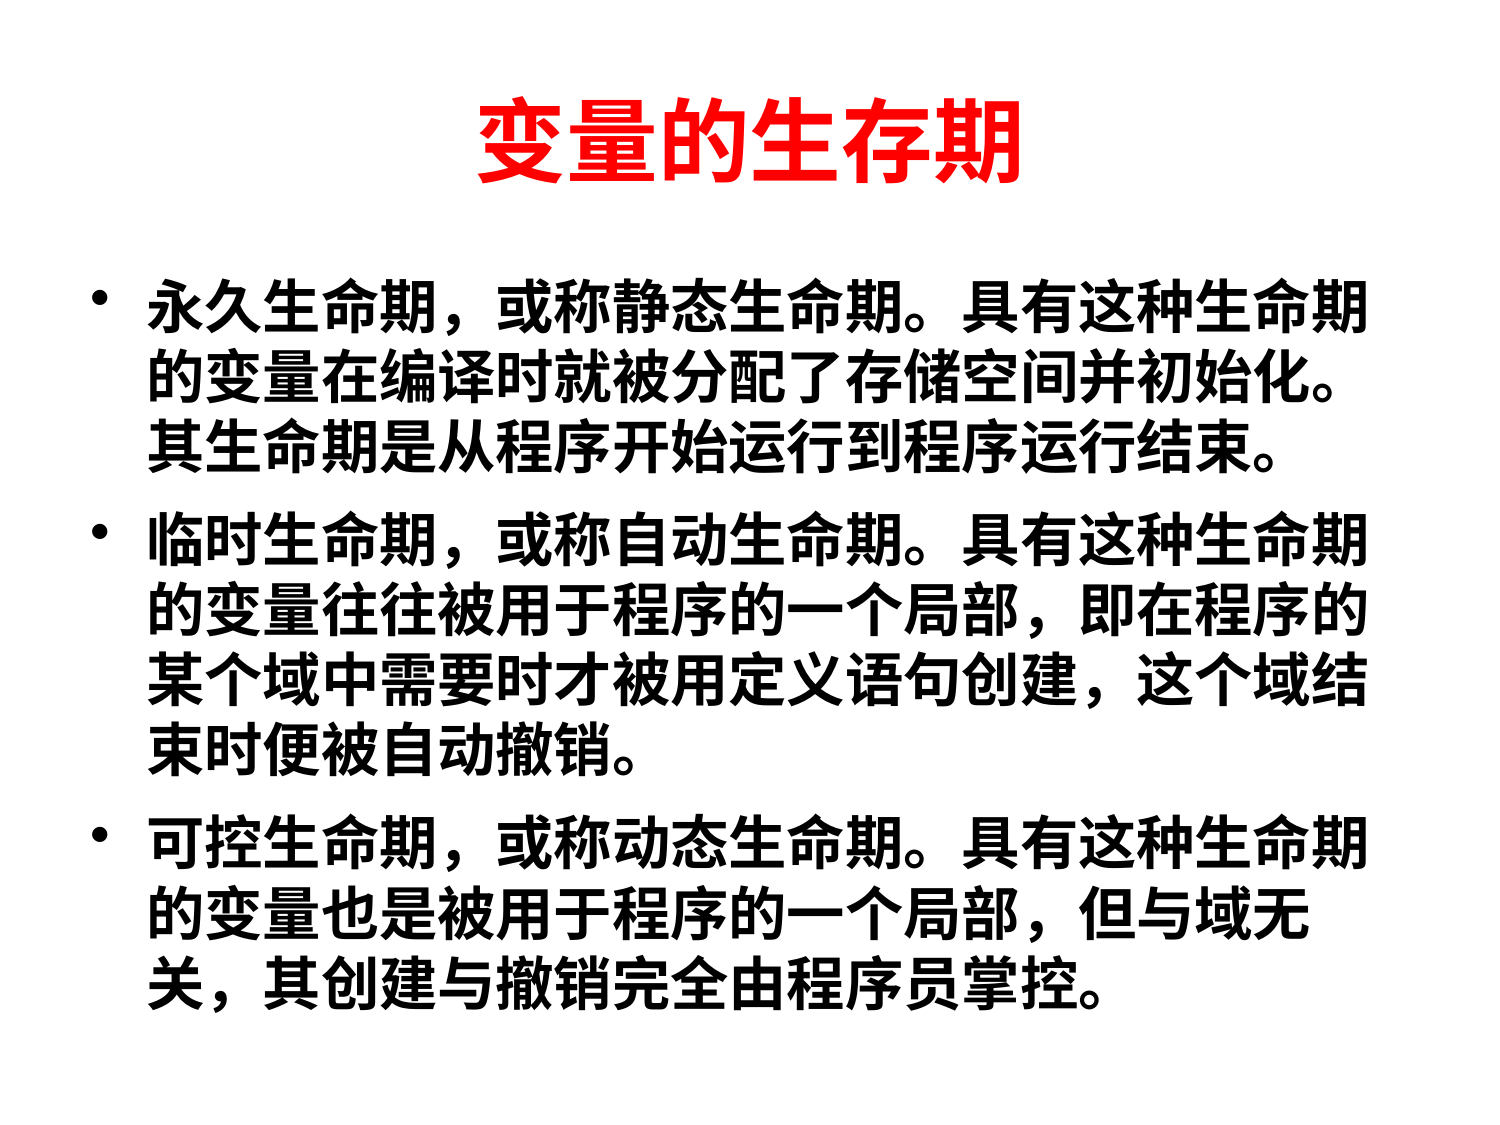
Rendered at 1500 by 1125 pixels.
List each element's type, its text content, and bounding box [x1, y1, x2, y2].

list 永久生命期，或称静态生命期。具有这种生命期的变量在编译时就被分配了存储空间并初始化。其生命期是从程序开始运行到程序运行结束。 临时生命期，或称自动生命期。具有这种生命期的变量往往被用于程序的一个局部，即在程序的某个域中需要时才被用定义语句创建，这个域结束时便被自动撤销。 可控生命期，或称动态生命期。具有这种生命期的变量也是被用于程序的一个局部，但与域无关，其创建与撤销完全由程序员掌控。 [74, 262, 1426, 1006]
title 变量的生存期 [74, 44, 1426, 233]
